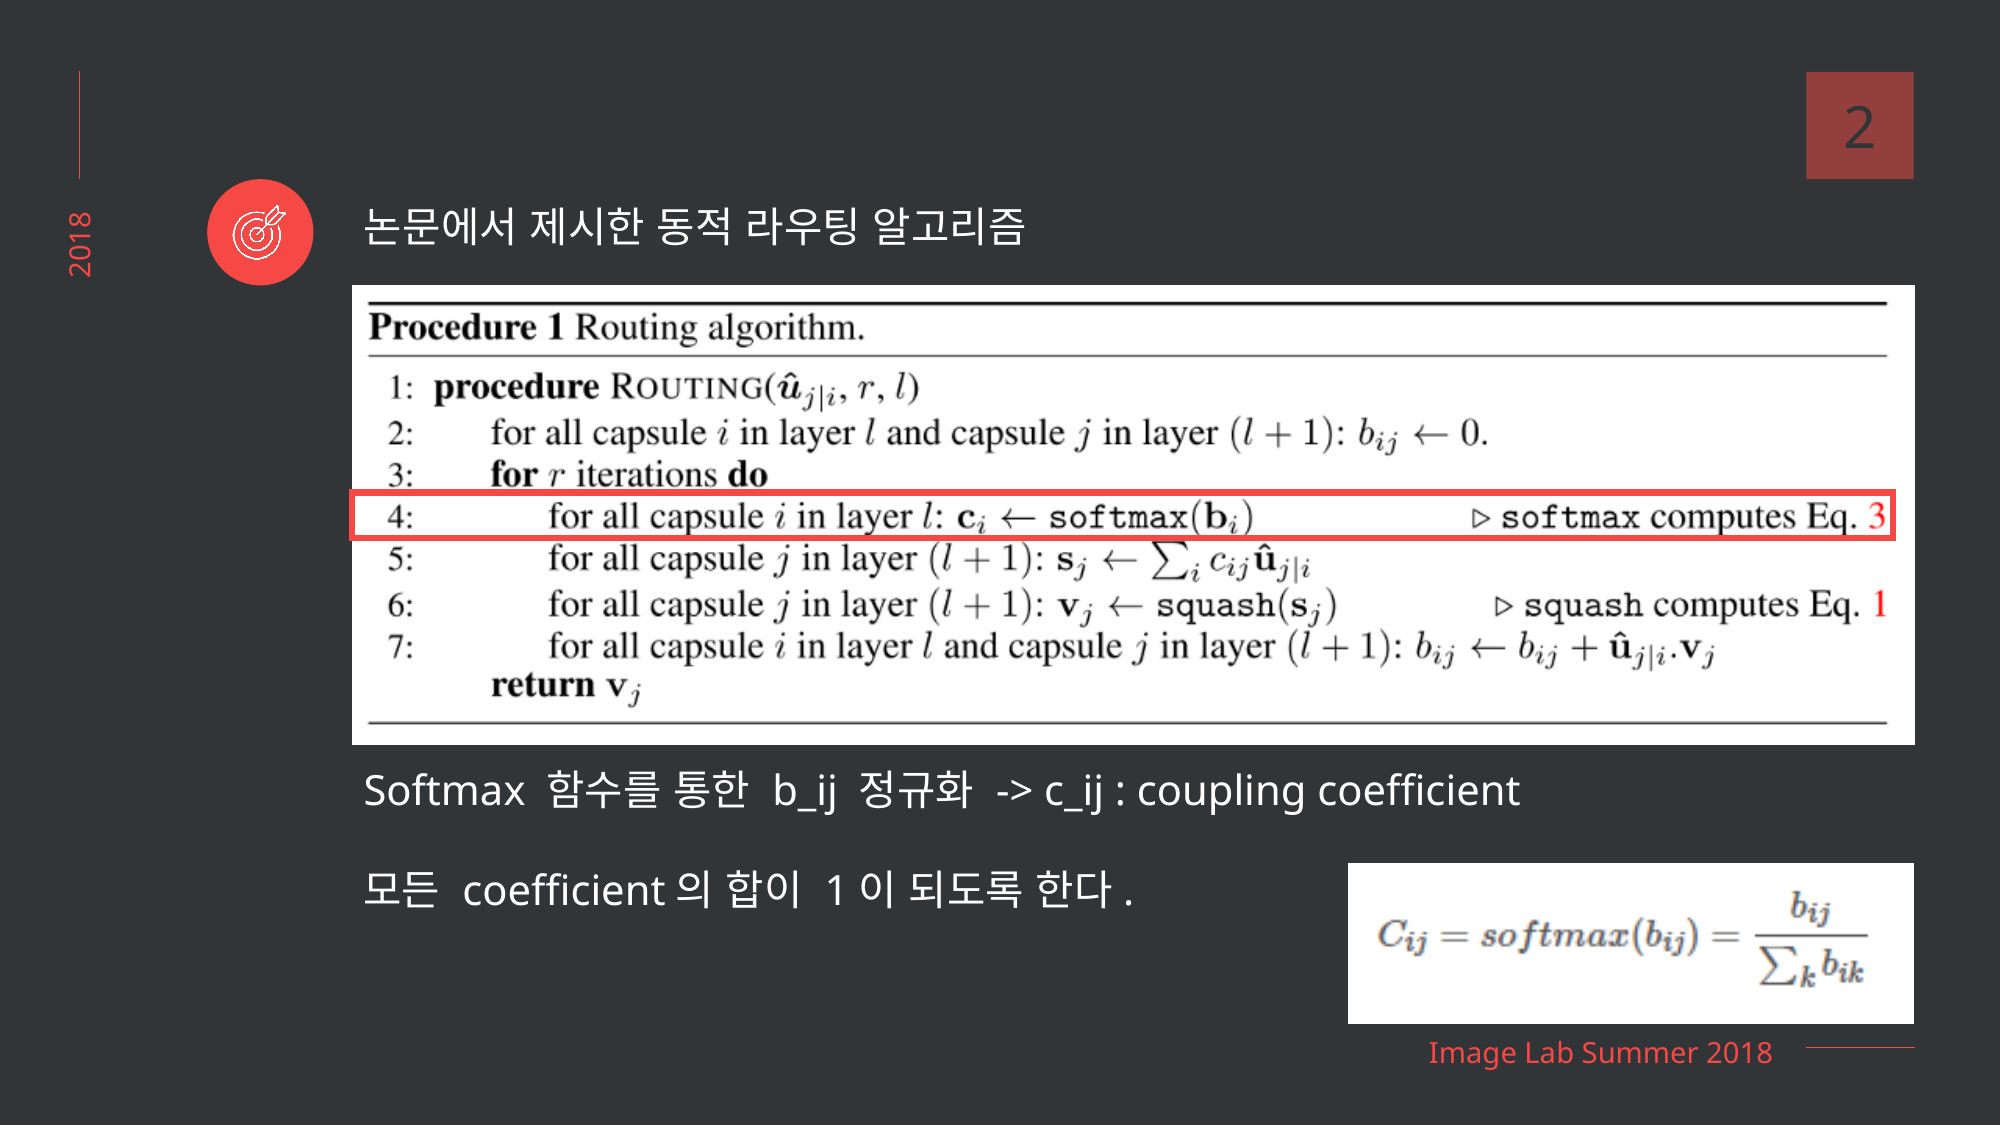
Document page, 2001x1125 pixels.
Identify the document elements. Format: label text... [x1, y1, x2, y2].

text_box 논문에서 제시한 동적 라우팅 알고리즘 [349, 193, 1042, 259]
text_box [1806, 71, 1914, 180]
text_box 2018 [53, 196, 104, 294]
picture [351, 285, 1915, 745]
picture [1348, 863, 1914, 1024]
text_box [207, 179, 314, 286]
text_box Image Lab Summer 2018 [1414, 1026, 1789, 1077]
text_box Softmax 함수를 통한 b_ij 정규화 -> c_ij : coupling coefficient 모든 coefficient의 합이 1이 되도록 한다. [348, 756, 1536, 1021]
